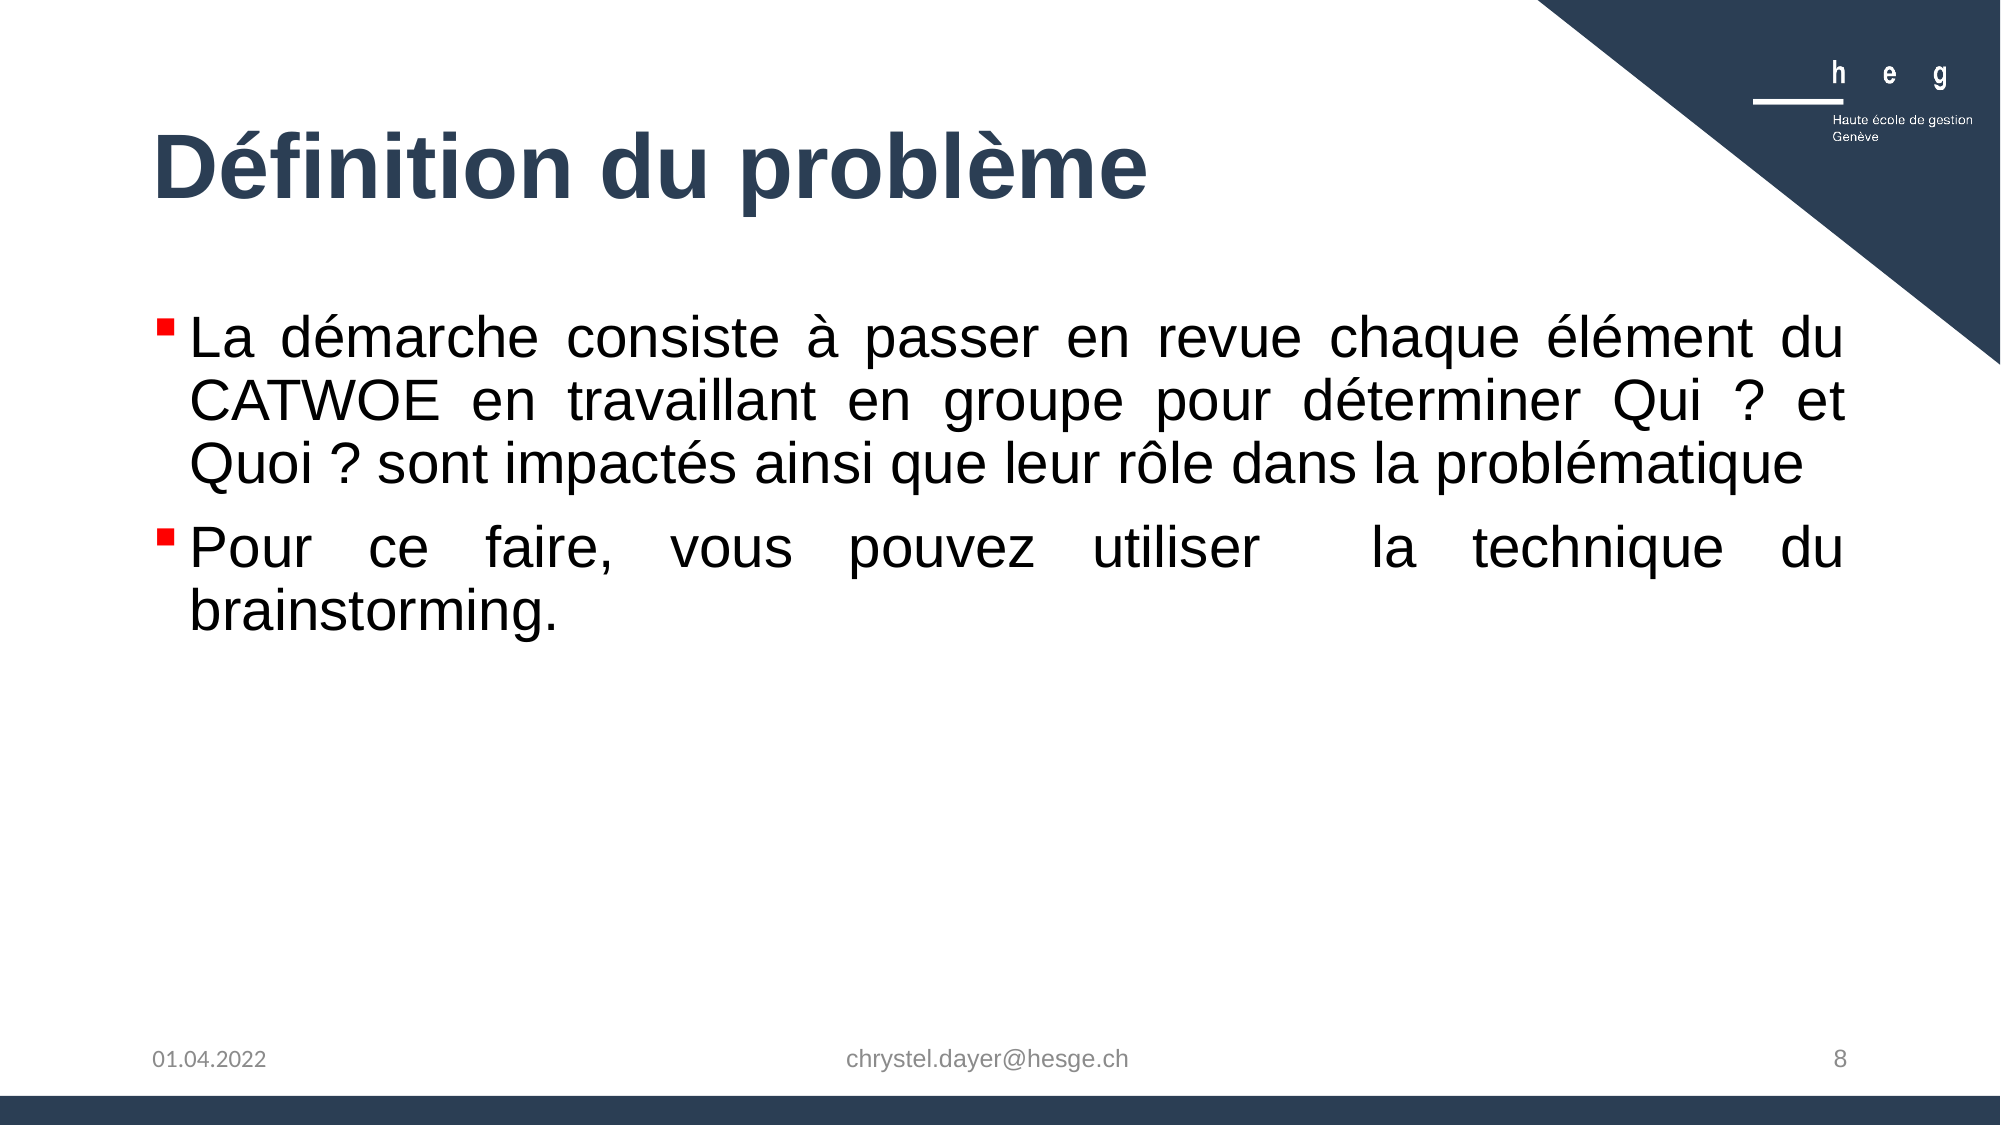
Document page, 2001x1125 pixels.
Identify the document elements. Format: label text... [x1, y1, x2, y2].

list La démarche consiste à passer en revue chaque élément du CATWOE en travaillant en groupe pour déterminer Qui ? et Quoi ? sont impactés ainsi que leur rôle dans la problématique Pour ce faire, vous pouvez utiliser la technique du brainstorming. [137, 299, 1863, 977]
slide_number 8 [1412, 1027, 1863, 1088]
title Définition du problème [137, 59, 1600, 278]
footer chrystel.dayer@hesge.ch [650, 1027, 1326, 1088]
picture [1753, 60, 1972, 141]
